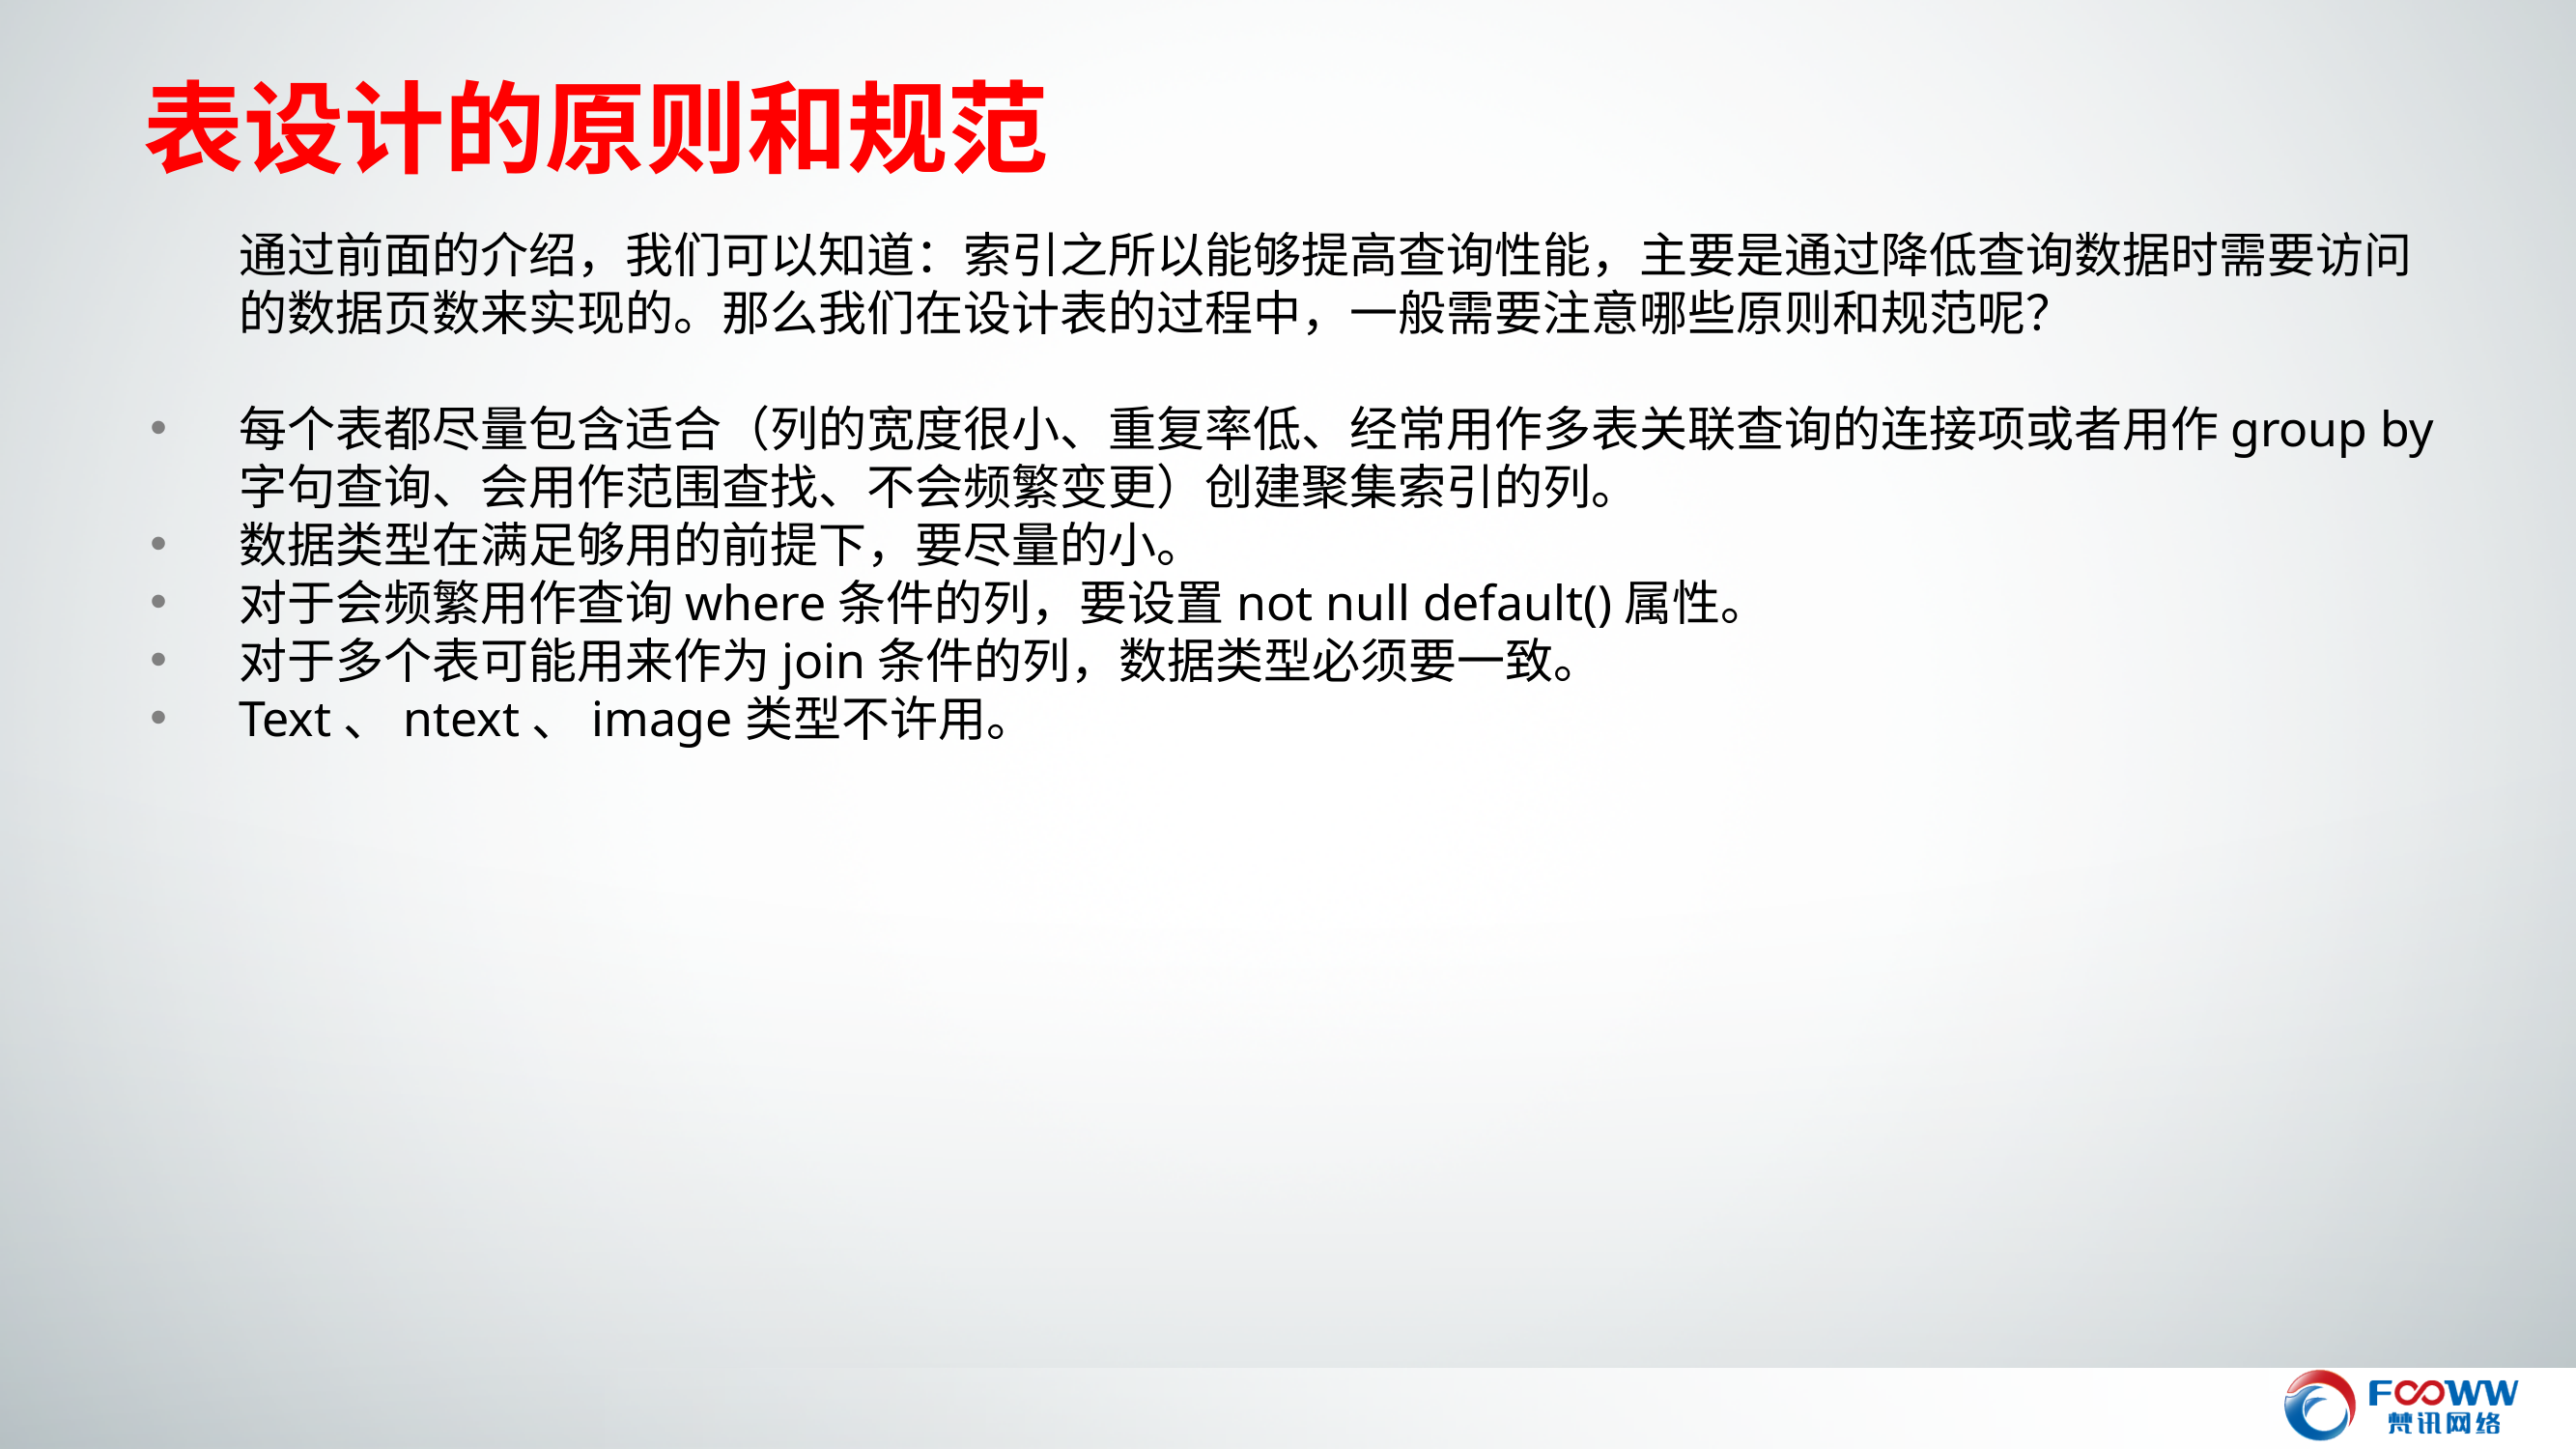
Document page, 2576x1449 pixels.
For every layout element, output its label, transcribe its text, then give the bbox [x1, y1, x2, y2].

text_box 通过前面的介绍，我们可以知道：索引之所以能够提高查询性能，主要是通过降低查询数据时需要访问的数据页数来实现的。那么我们在设计表的过程中，一般需要注意哪些原则和规范呢？ 每个表都尽量包含适合（列的宽度很小、重复率低、经常用作多表关联查询的连接项或者用作group by字句查询、会用作范围查找、不会频繁变更）创建聚集索引的列。 数据类型在满足够用的前提下，要尽量的小。 对于会频繁用作查询where条件的列，要设置not null default()属性。 对于多个表可能用来作为join条件的列，数据类型必须要一致。 Text、ntext、image类型不许用。 [130, 224, 2450, 1232]
title 表设计的原则和规范 [128, 58, 2448, 190]
picture [0, 0, 2576, 1449]
